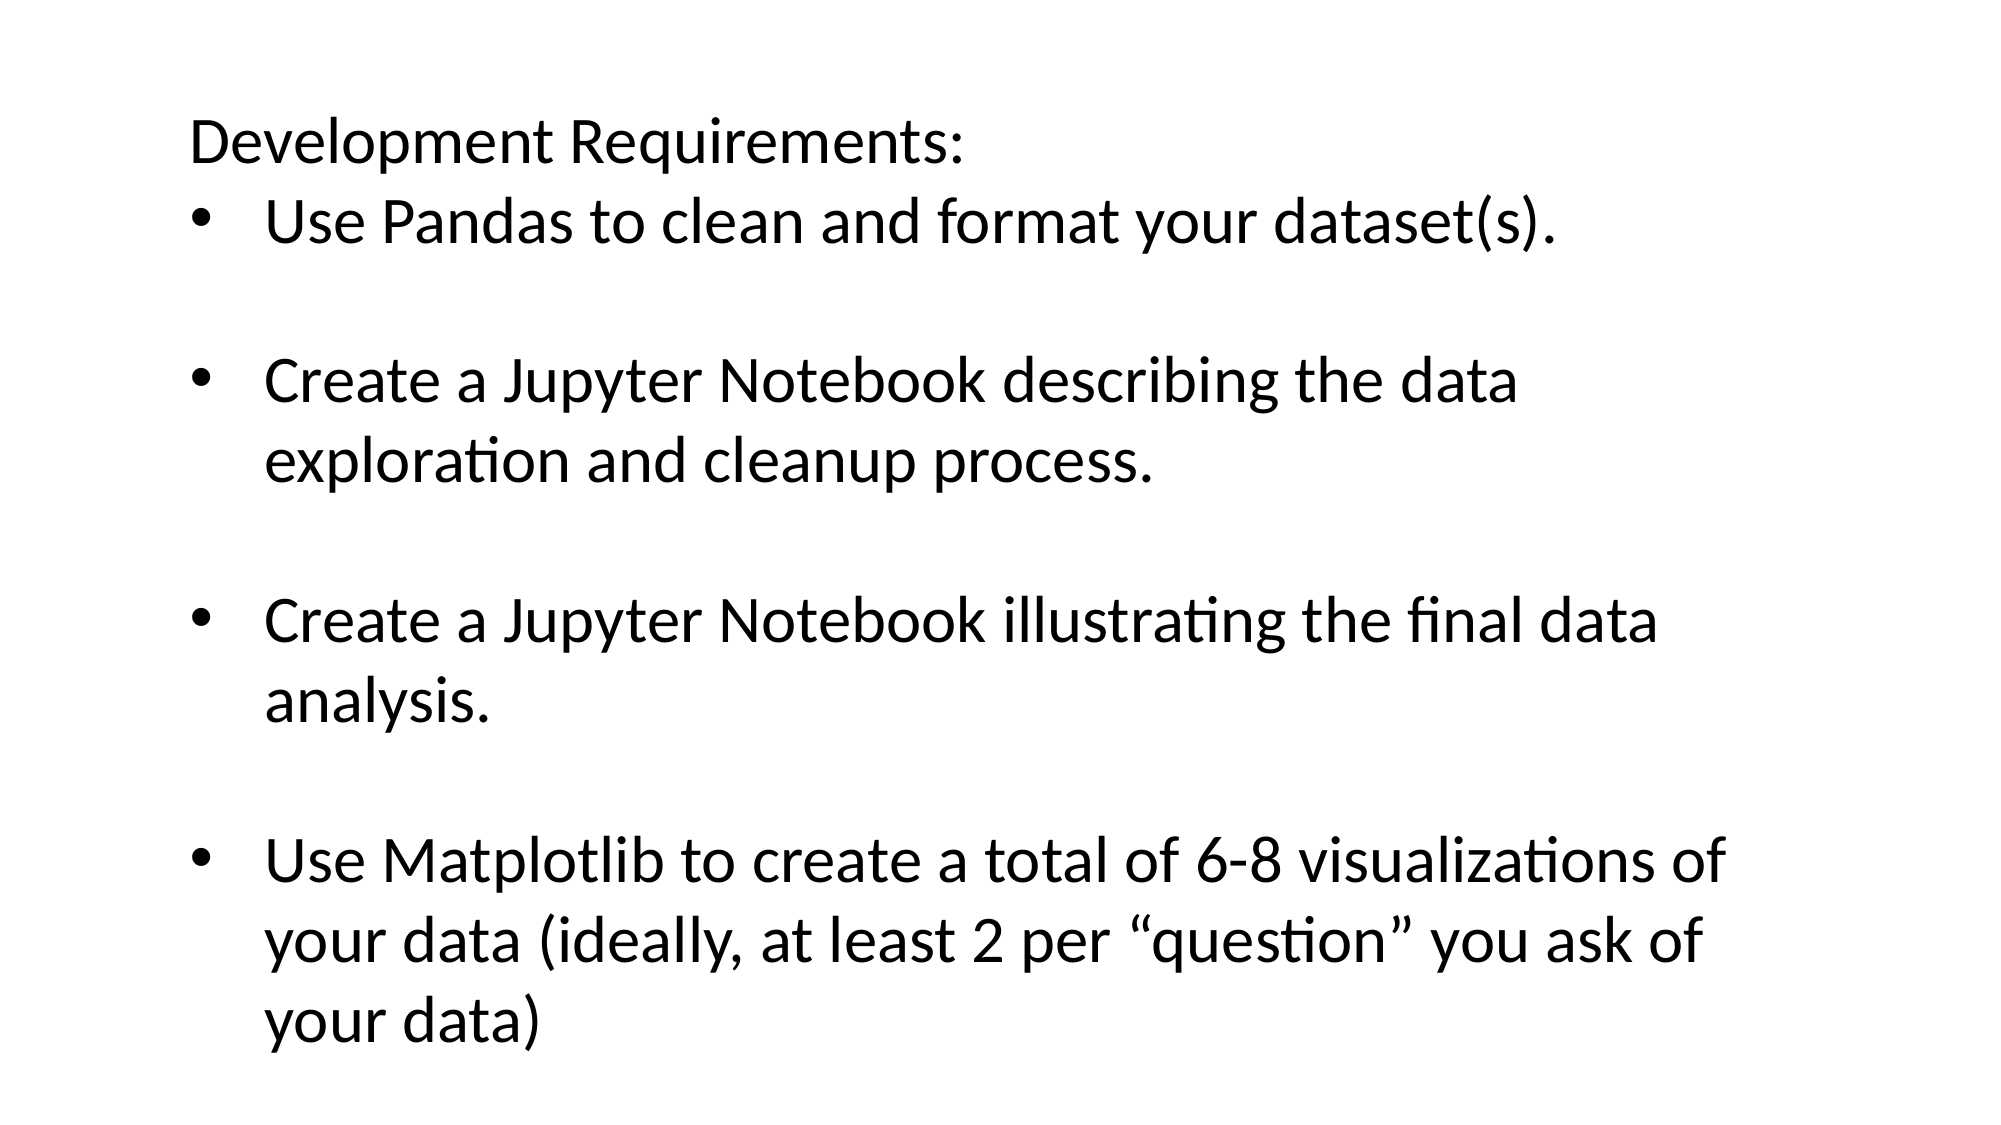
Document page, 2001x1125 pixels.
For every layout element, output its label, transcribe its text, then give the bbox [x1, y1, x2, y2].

text_box Development Requirements: Use Pandas to clean and format your dataset(s). Create a Jupyter Notebook describing the data exploration and cleanup process. Create a Jupyter Notebook illustrating the final data analysis. Use Matplotlib to create a total of 6-8 visualizations of your data (ideally, at least 2 per “question” you ask of your data) [174, 89, 1830, 1064]
